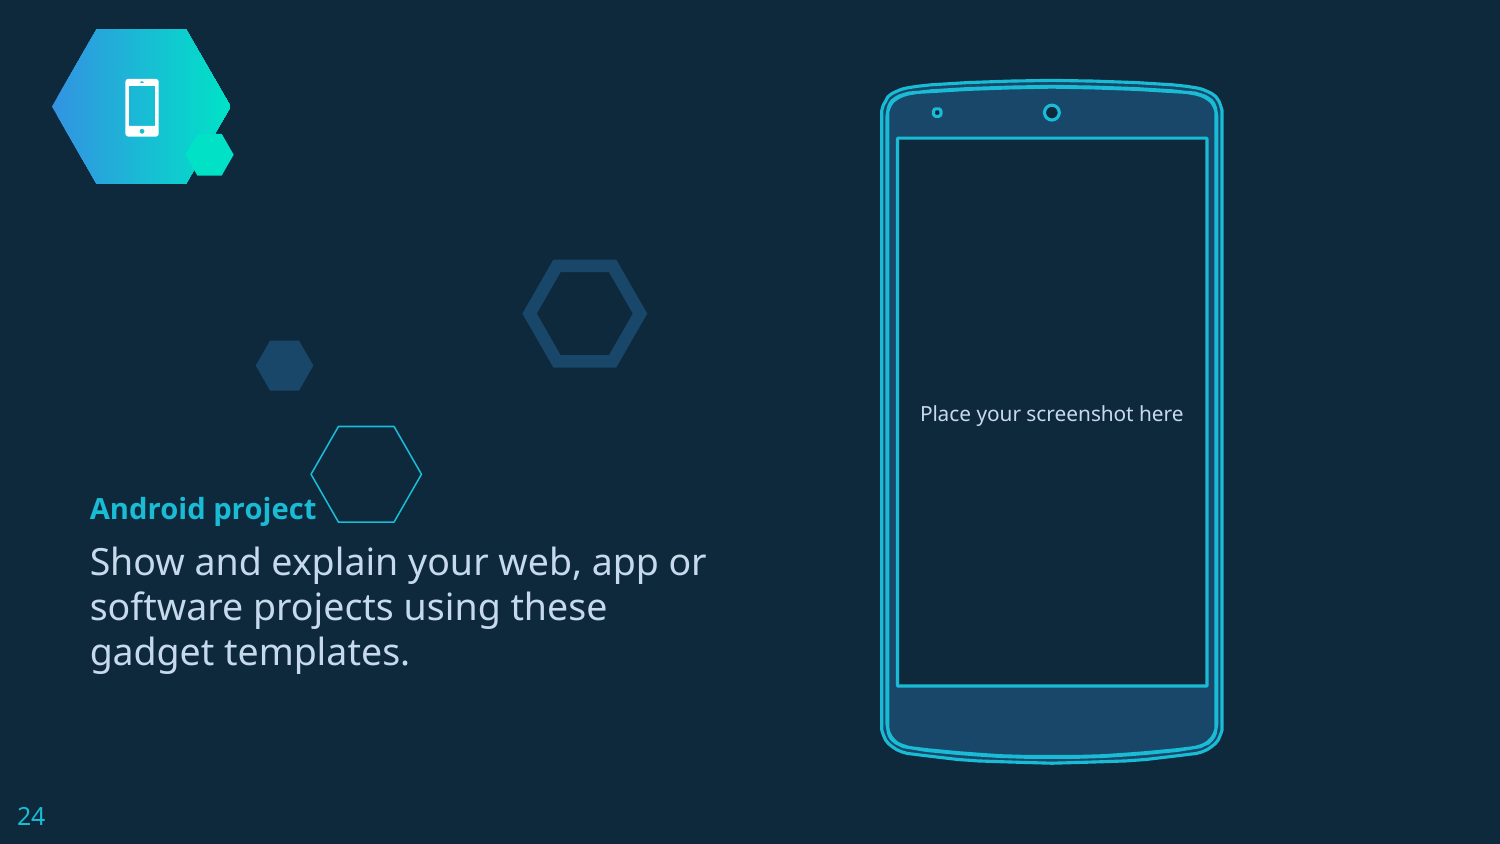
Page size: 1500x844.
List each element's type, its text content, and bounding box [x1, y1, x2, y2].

text_box [881, 80, 1223, 764]
text_box Android project Show and explain your web, app or software projects using these gadget templates. [75, 242, 748, 688]
text_box <number> [2, 785, 93, 844]
text_box Place your screenshot here [897, 137, 1207, 688]
text_box [125, 78, 159, 137]
